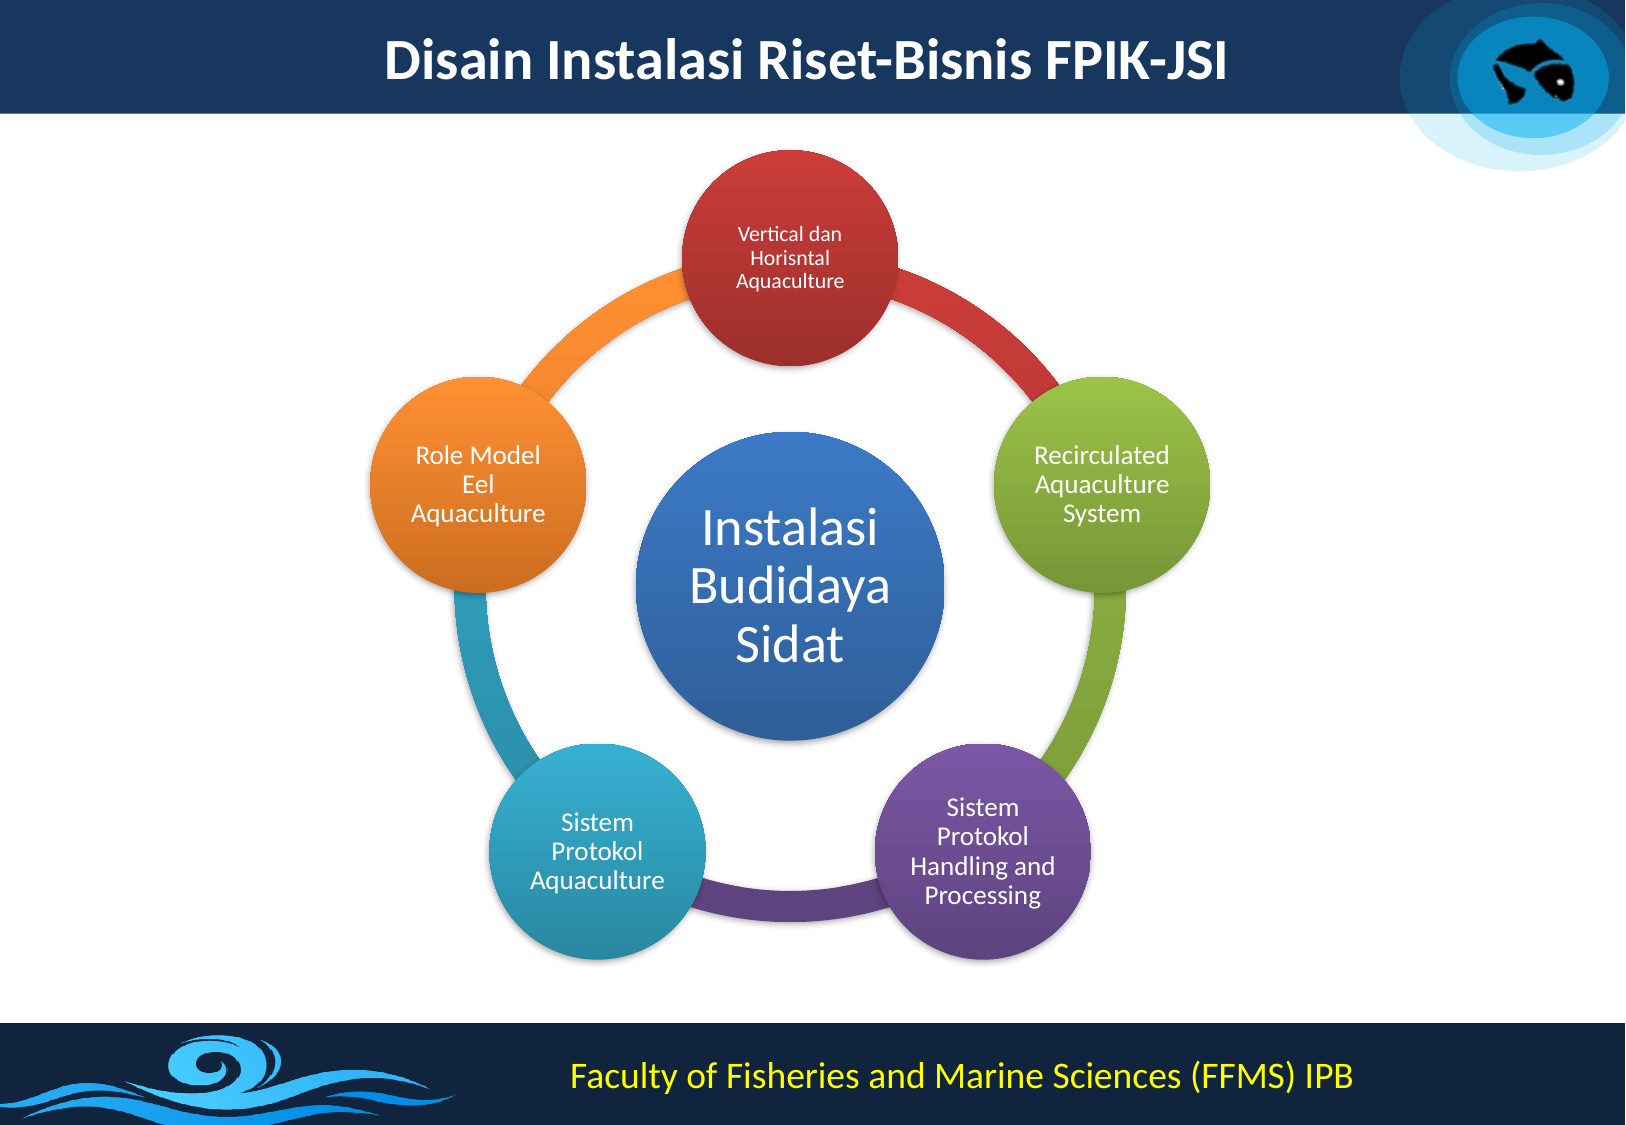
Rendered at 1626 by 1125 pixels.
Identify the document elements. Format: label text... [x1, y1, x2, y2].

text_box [1399, 0, 1625, 172]
text_box Disain Instalasi Riset-Bisnis FPIK-JSI [370, 13, 1246, 99]
text_box Faculty of Fisheries and Marine Sciences (FFMS) IPB [465, 1021, 1625, 1125]
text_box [122, 150, 1458, 966]
picture [0, 1022, 468, 1125]
text_box [0, 0, 1394, 116]
